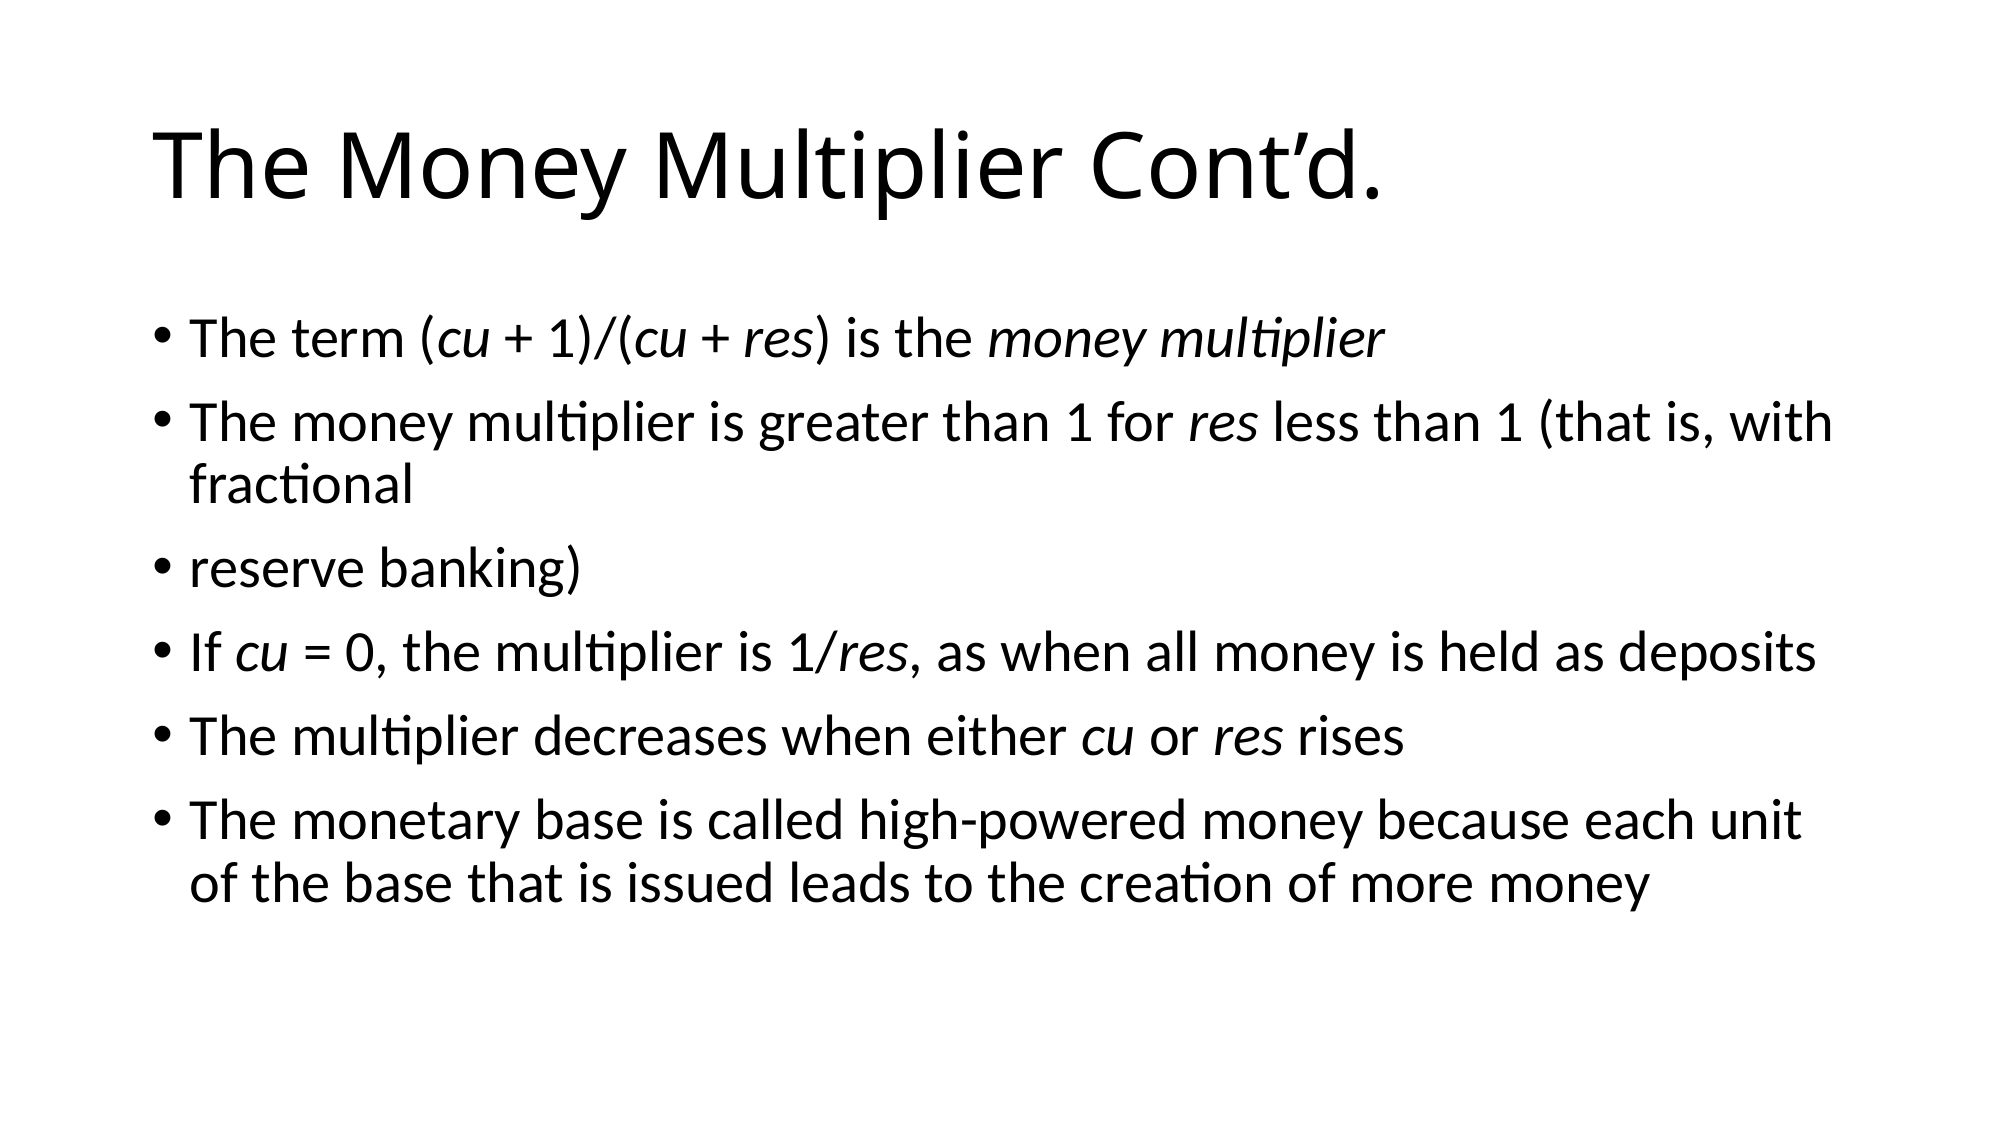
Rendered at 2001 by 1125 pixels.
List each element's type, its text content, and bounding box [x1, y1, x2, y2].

title The Money Multiplier Cont’d. [137, 59, 1863, 278]
list The term (cu + 1)/(cu + res) is the money multiplier The money multiplier is greater than 1 for res less than 1 (that is, with fractional reserve banking) If cu = 0, the multiplier is 1/res, as when all money is held as deposits The multiplier decreases when either cu or res rises The monetary base is called high-powered money because each unit of the base that is issued leads to the creation of more money [137, 299, 1863, 1014]
